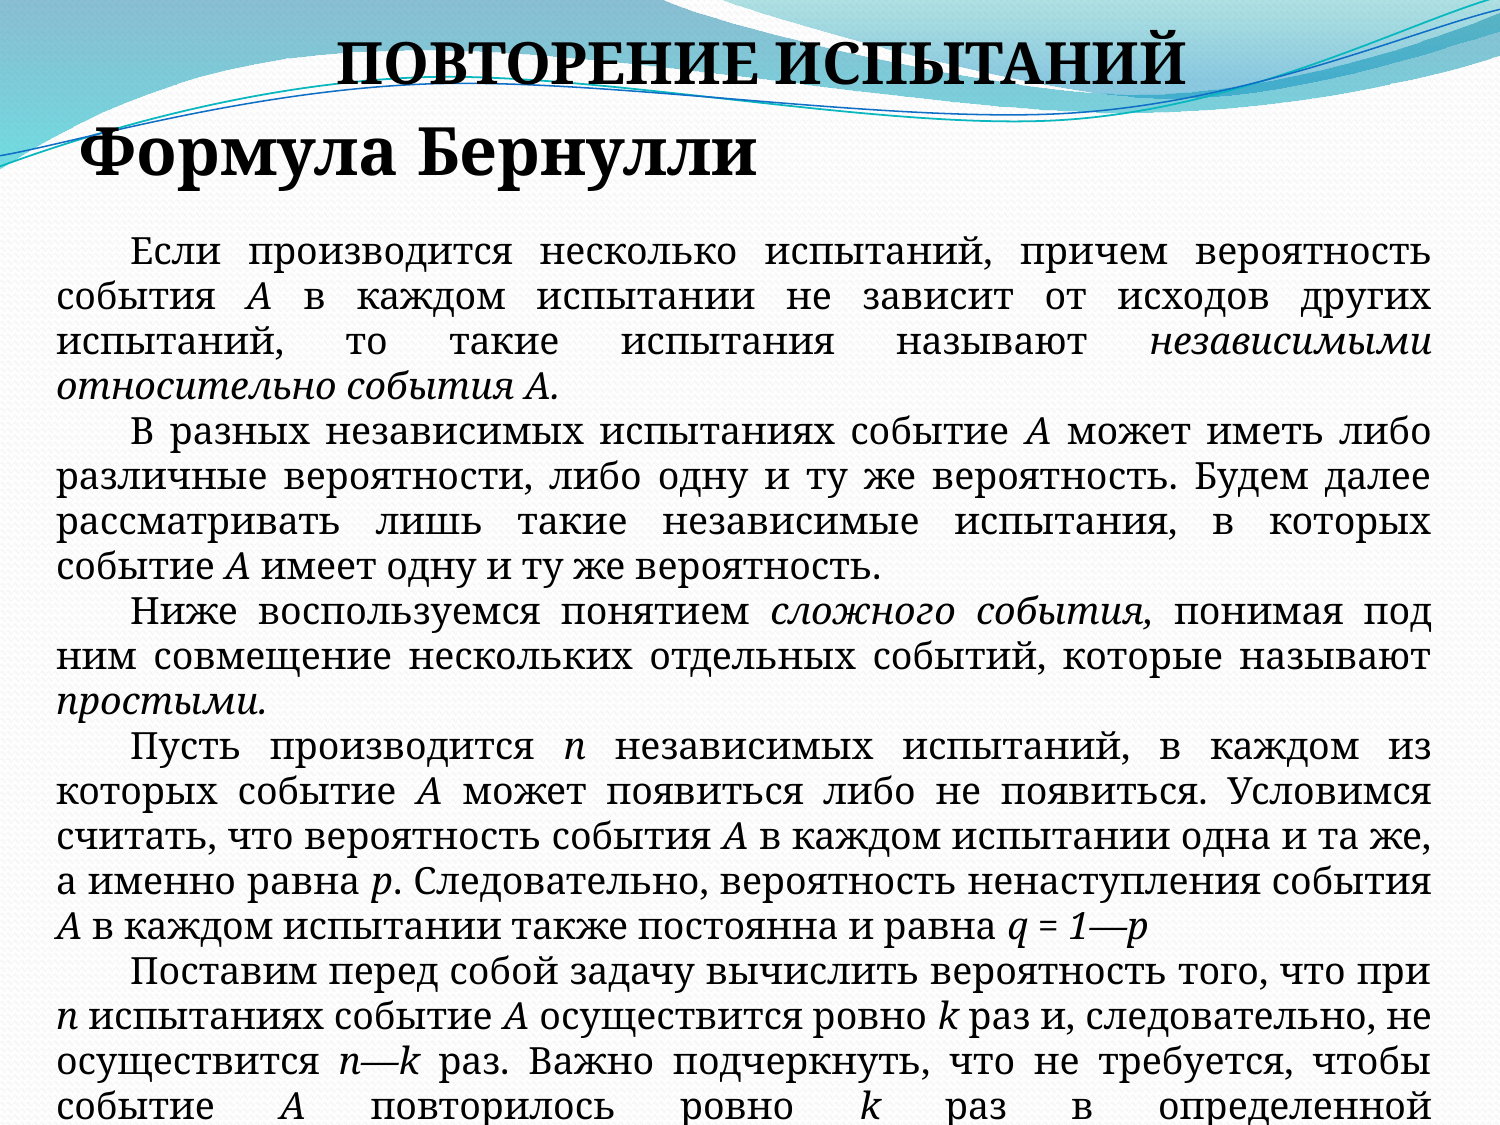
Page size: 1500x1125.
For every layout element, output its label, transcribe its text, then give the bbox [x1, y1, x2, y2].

text_box ПОВТОРЕНИЕ ИСПЫТАНИЙ [64, 19, 1459, 174]
text_box Если производится несколько испытаний, при­чем вероятность события А в каждом испытании не зависит от исходов других испытаний, то такие испытания называют независимыми относительно события А. В разных независимых испытаниях событие А может иметь либо различные вероятности, либо одну и ту же вероятность. Будем далее рассматривать лишь такие независимые испытания, в которых событие А имеет одну и ту же вероятность. Ниже воспользуемся понятием сложного coбытия, понимая под ним совмещение нескольких отдельных событий, которые называют простыми. Пусть производится п независимых испытаний, в каждом из которых событие А может появиться либо не появиться. Условимся считать, что вероятность события А в каждом испытании одна и та же, а именно равна р. Следовательно, вероятность ненаступления события А в каждом испытании также постоянна и равна q = 1—р Поставим перед собой задачу вычислить вероятность того, что при п испытаниях событие А осуществится ровно k раз и, следовательно, не осуществится п—k раз. Важно подчеркнуть, что не требуется, чтобы событие А повторилось ровно k раз в определенной последовательности. [41, 219, 1447, 1125]
text_box Формула Бернулли [64, 101, 833, 197]
